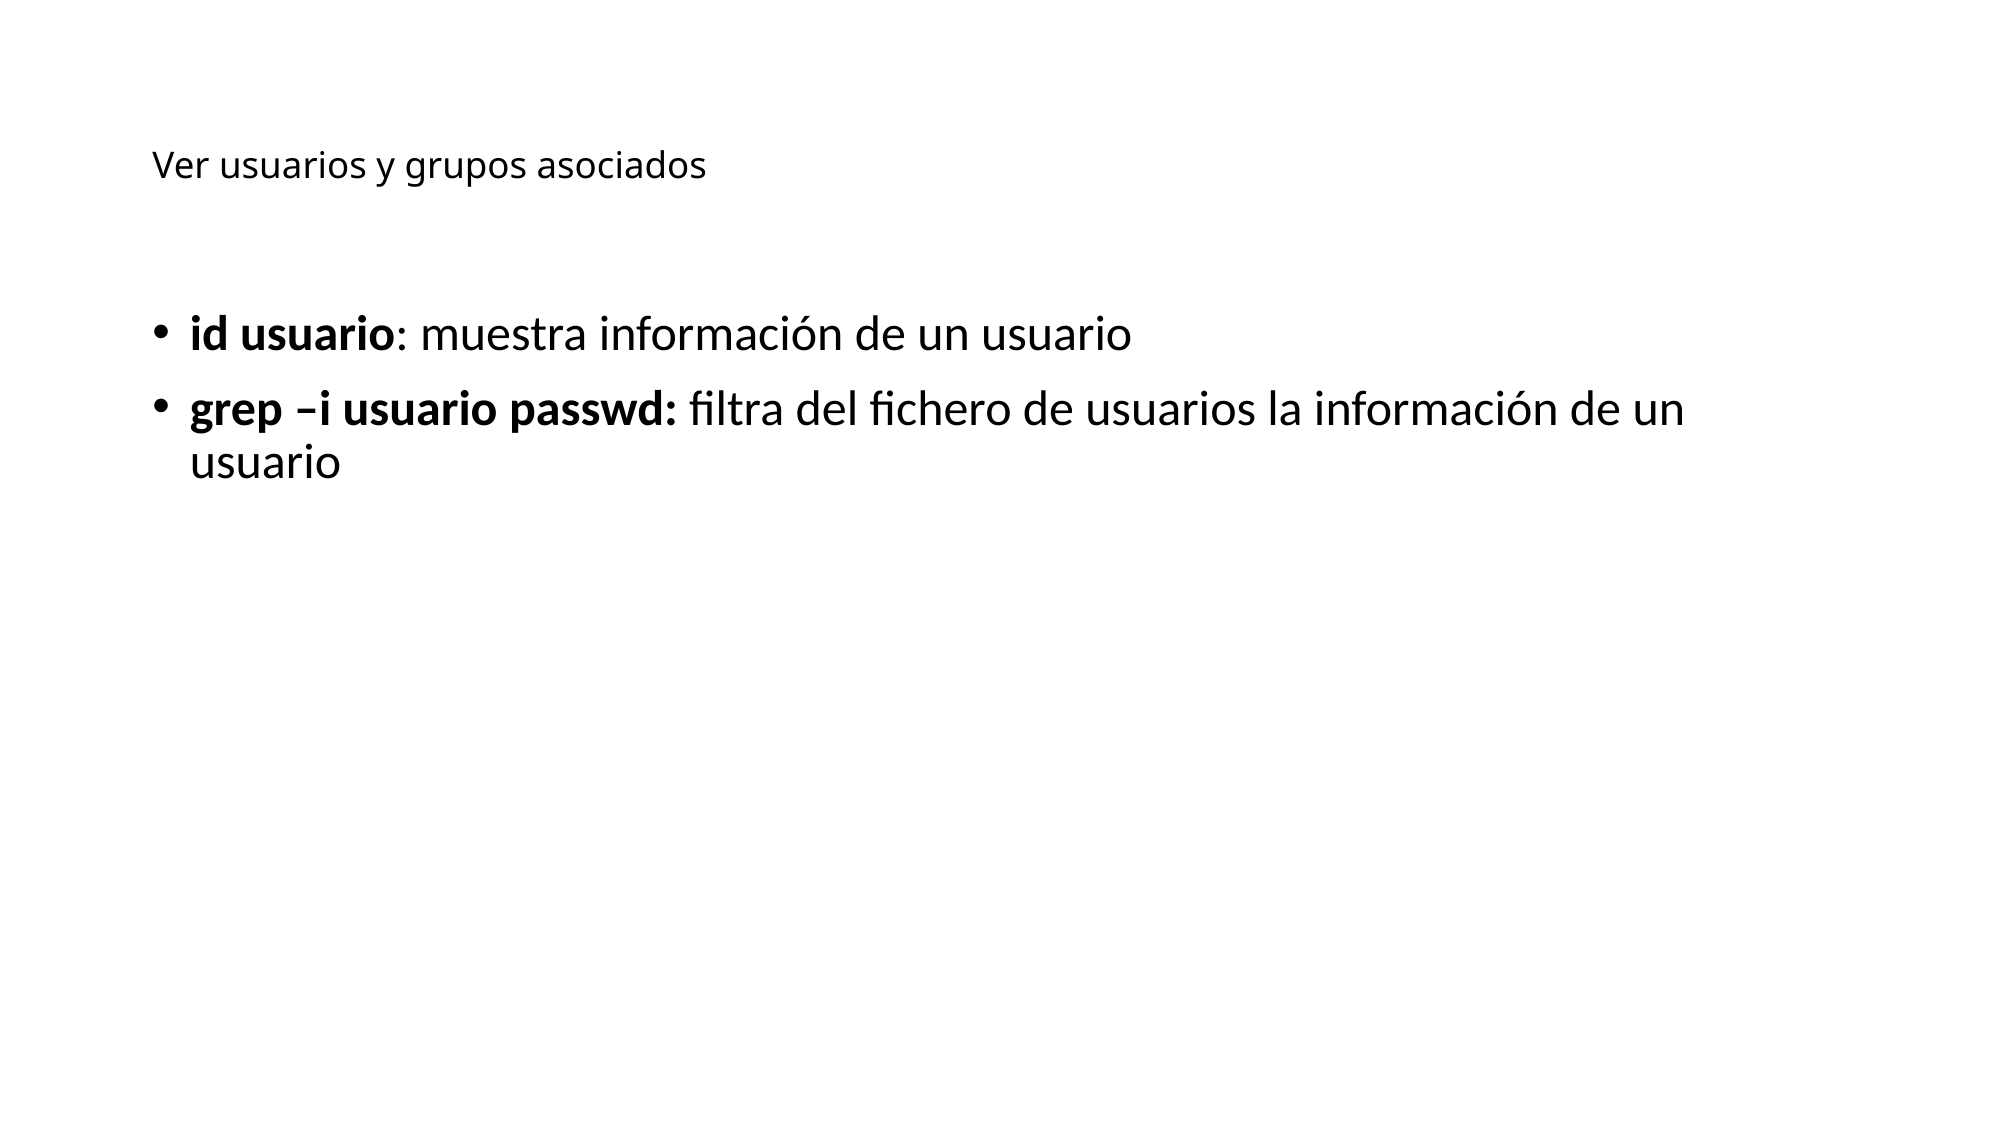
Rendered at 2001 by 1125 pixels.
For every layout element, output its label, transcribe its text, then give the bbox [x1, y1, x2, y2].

title Ver usuarios y grupos asociados [137, 59, 1863, 278]
list id usuario: muestra información de un usuario grep –i usuario passwd: filtra del fichero de usuarios la información de un usuario [137, 299, 1863, 1014]
